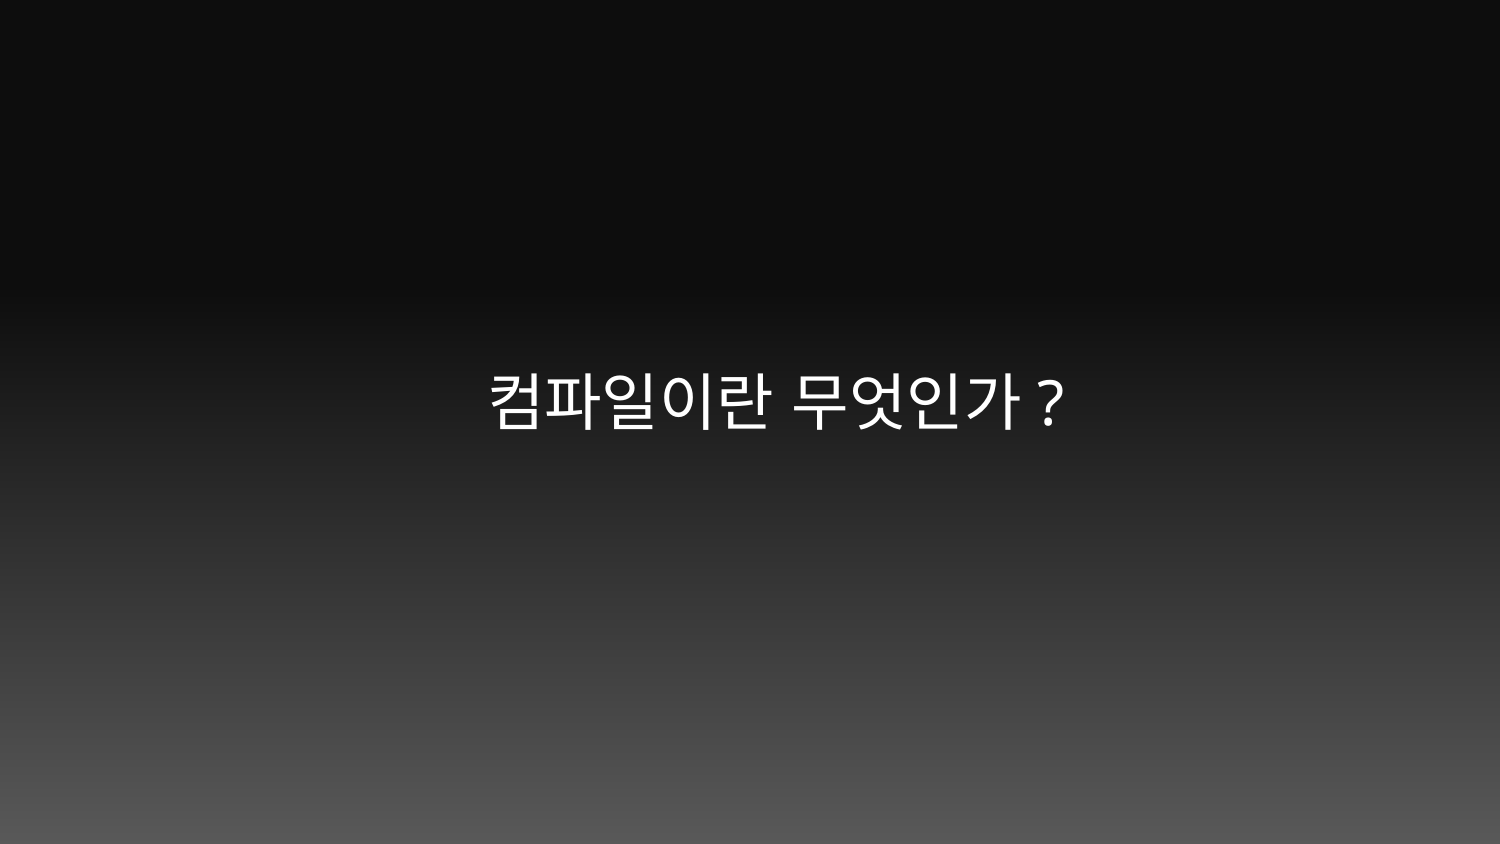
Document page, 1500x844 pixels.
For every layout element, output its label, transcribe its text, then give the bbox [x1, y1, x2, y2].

text_box 컴파일이란 무엇인가? [472, 336, 1127, 466]
